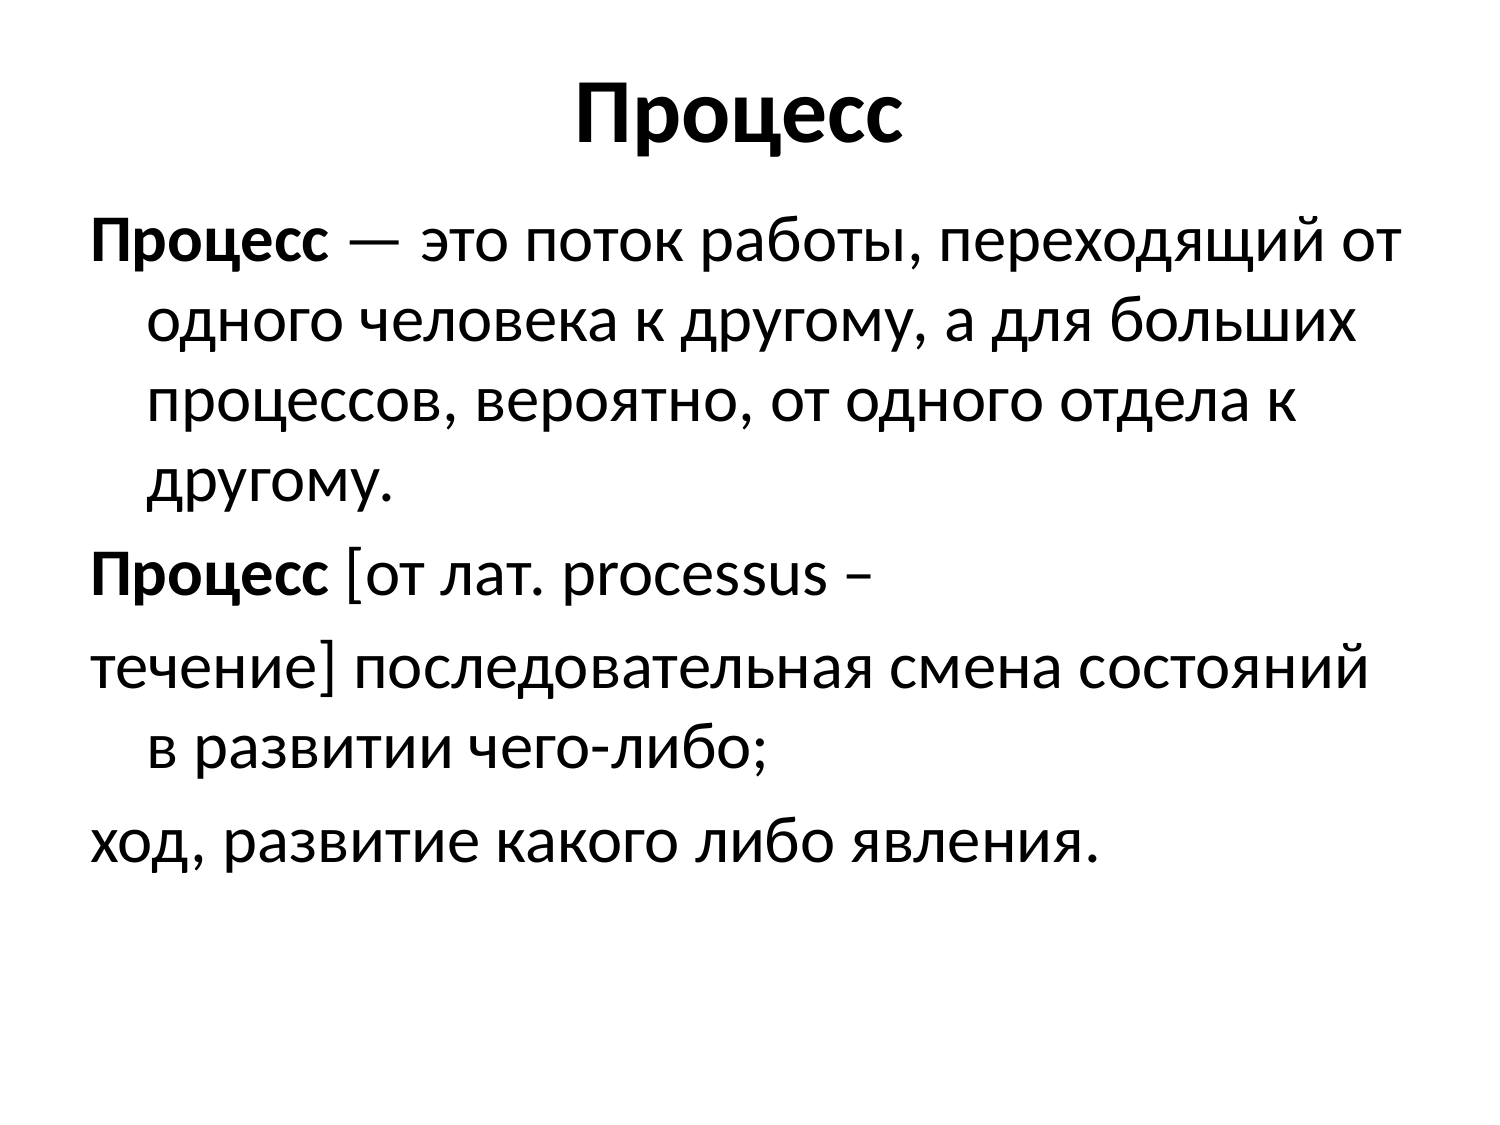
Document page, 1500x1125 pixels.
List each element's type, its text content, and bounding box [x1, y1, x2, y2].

list Процесс — это поток работы, переходящий от одного человека к другому, а для больших процессов, вероятно, от одного отдела к другому. Процесс [от лат. processus – течение] последовательная смена состояний в развитии чего-либо; ход, развитие какого либо явления. [75, 187, 1425, 1125]
title Процесс [75, 35, 1425, 176]
